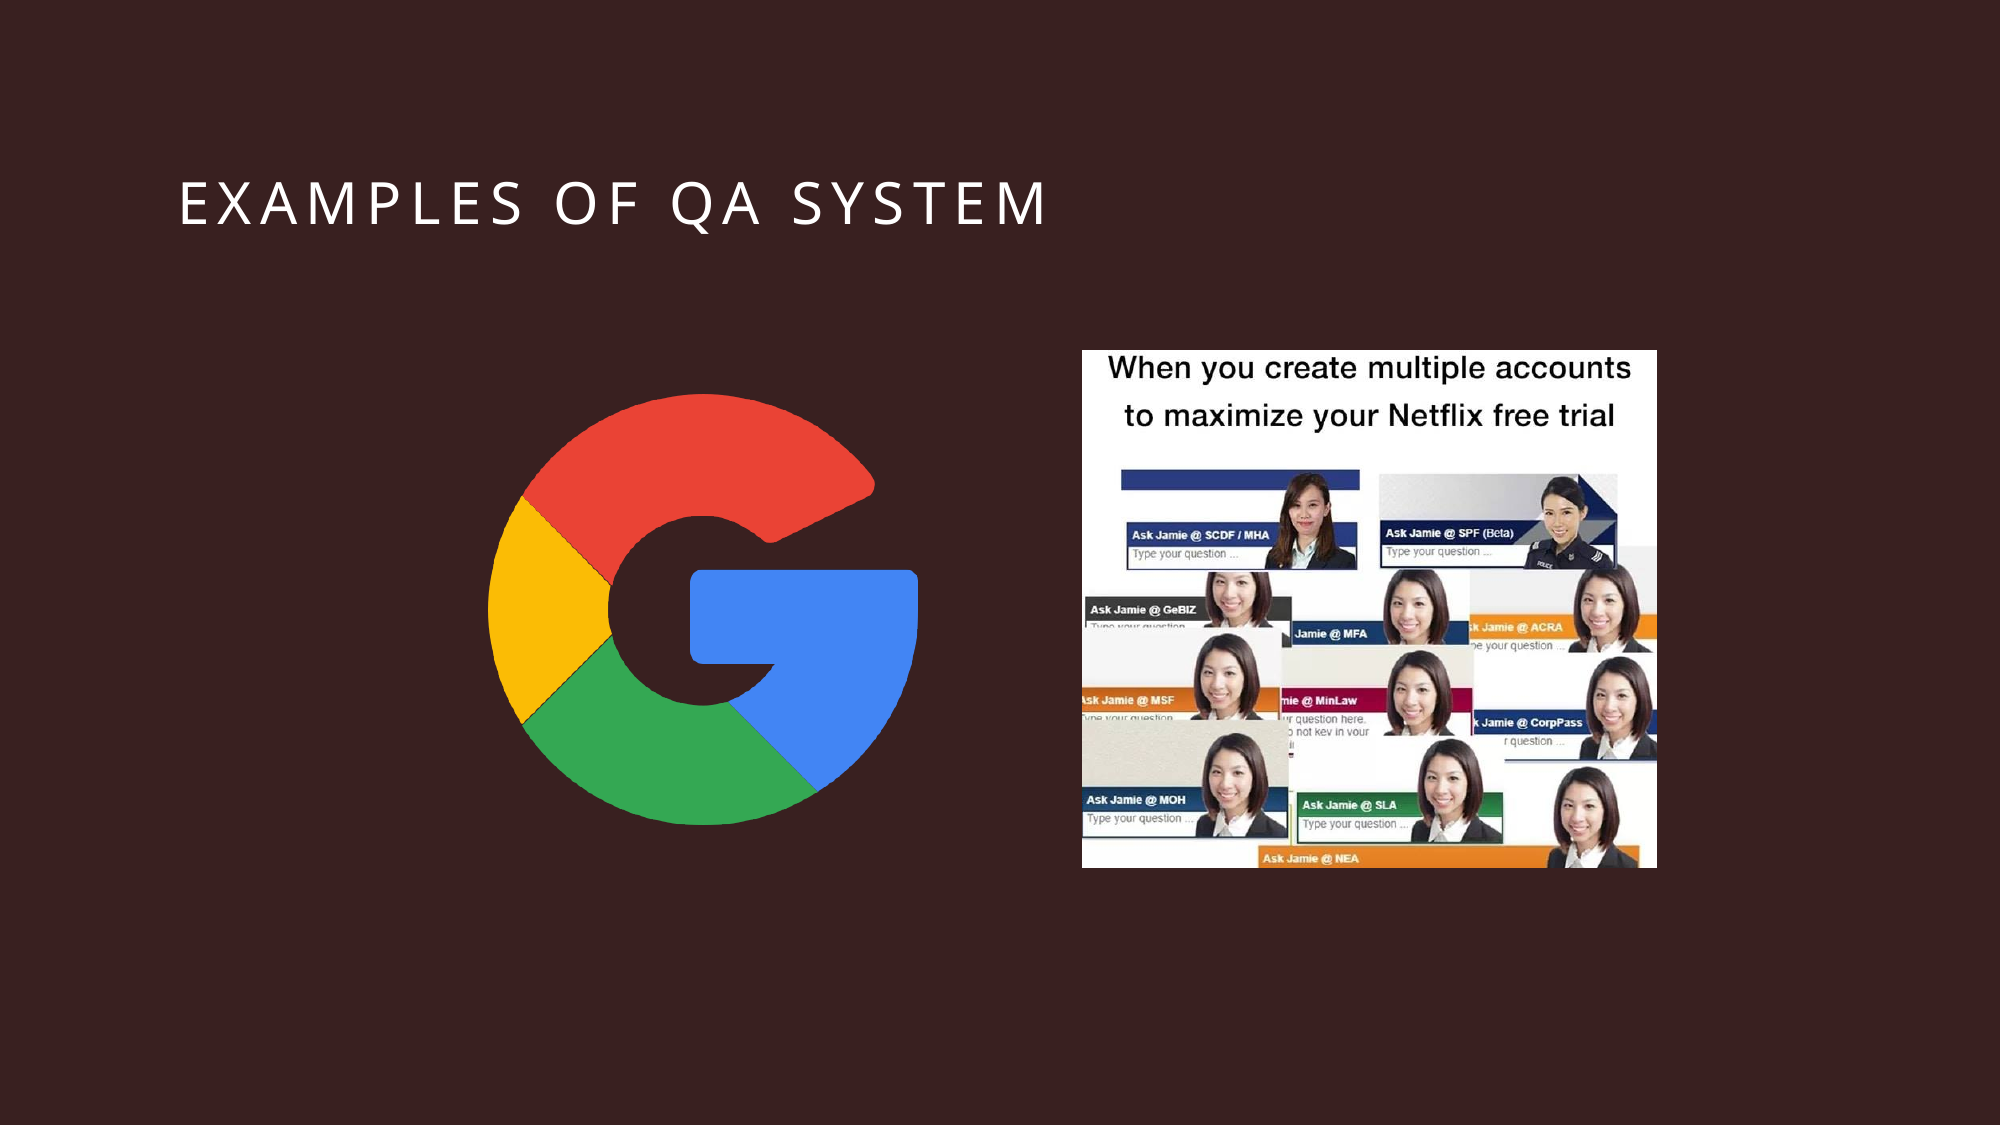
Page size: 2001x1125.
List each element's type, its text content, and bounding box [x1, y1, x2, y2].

picture [1081, 350, 1657, 868]
title Examples of QA system [177, 165, 1822, 274]
picture [487, 394, 919, 825]
